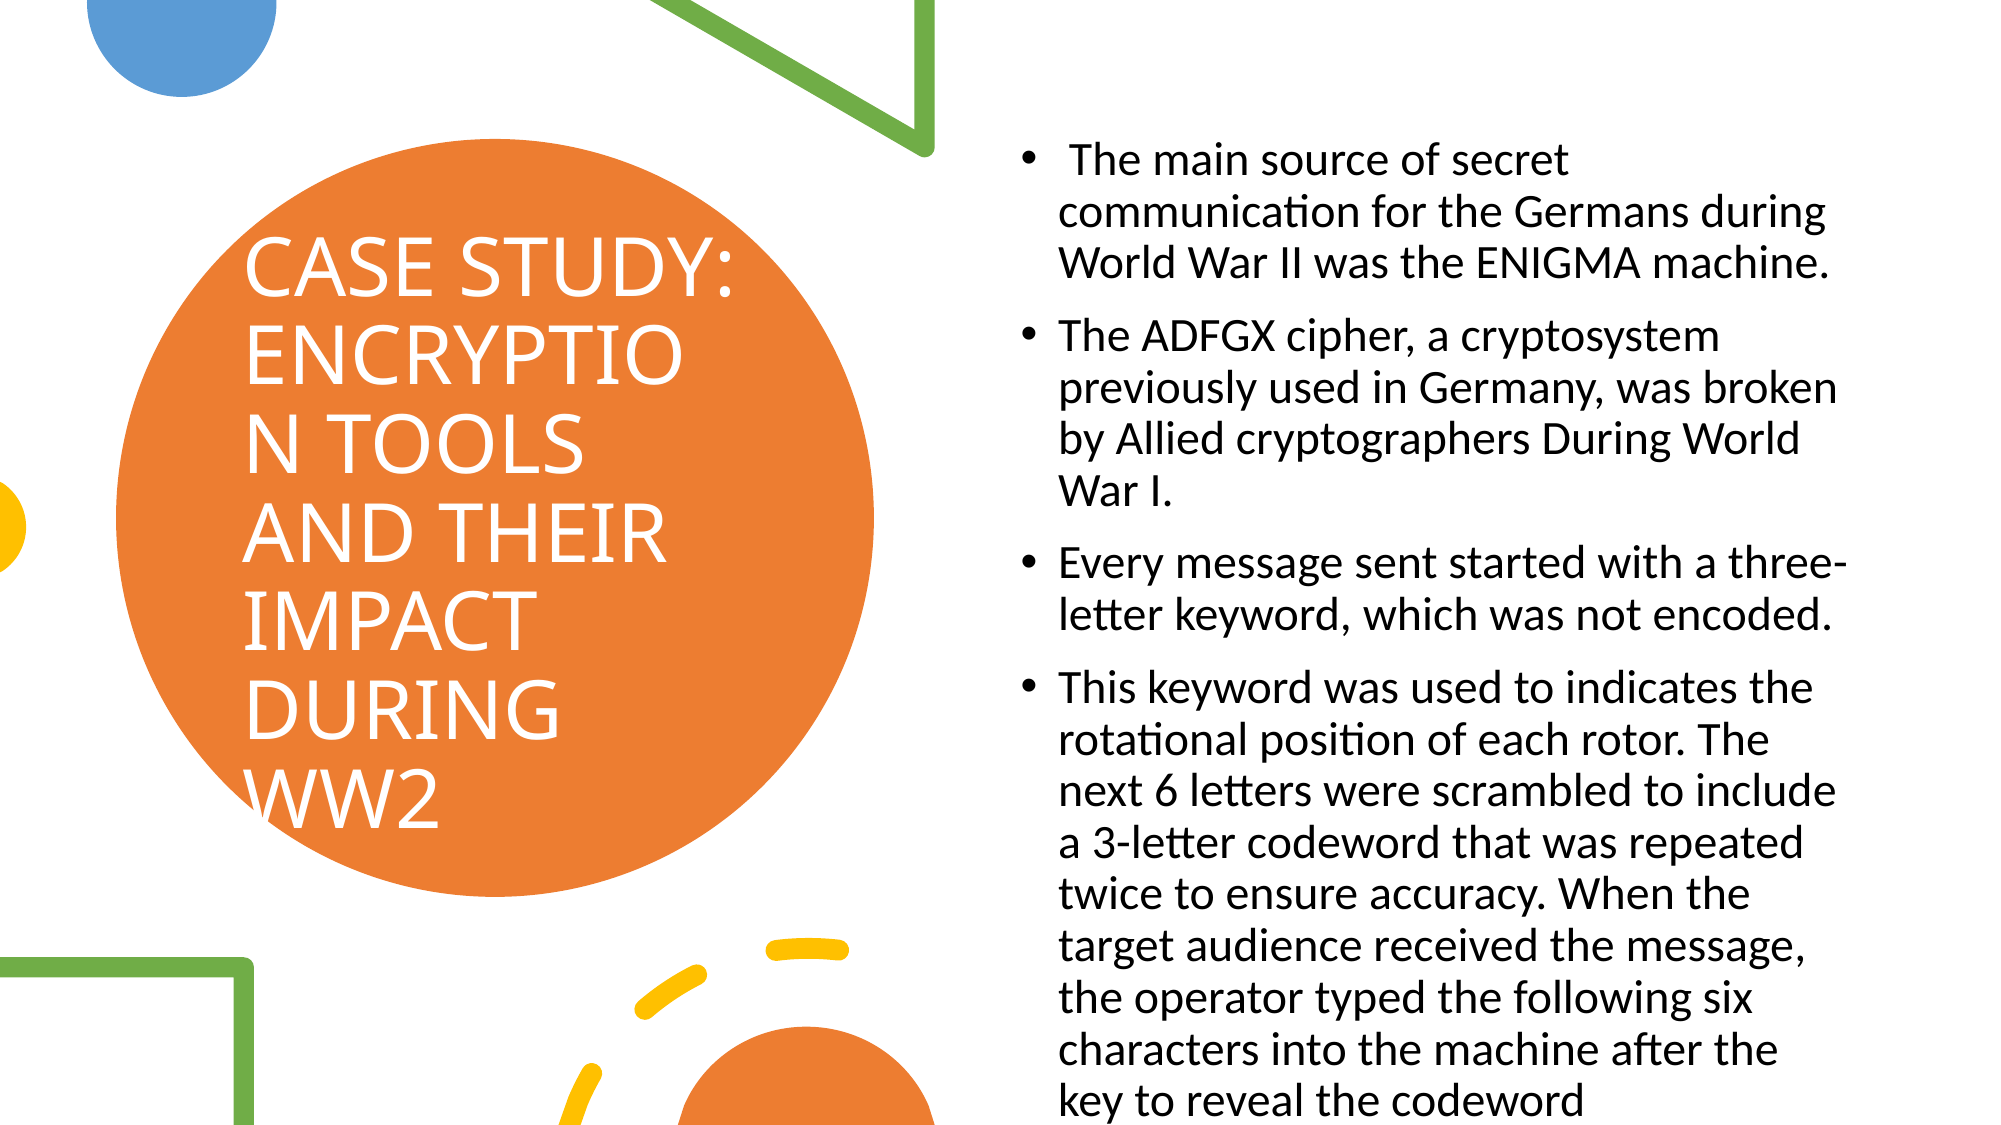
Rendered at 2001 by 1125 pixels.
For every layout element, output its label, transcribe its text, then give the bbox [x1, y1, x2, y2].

list The main source of secret communication for the Germans during World War II was the ENIGMA machine. The ADFGX cipher, a cryptosystem previously used in Germany, was broken by Allied cryptographers During World War I. Every message sent started with a three-letter keyword, which was not encoded. This keyword was used to indicates the rotational position of each rotor. The next 6 letters were scrambled to include a 3-letter codeword that was repeated twice to ensure accuracy. When the target audience received the message, the operator typed the following six characters into the machine after the key to reveal the codeword [1005, 48, 1869, 851]
text_box [760, 245, 875, 791]
text_box [558, 1063, 603, 1125]
text_box [649, 0, 935, 158]
title CASE STUDY: ENCRYPTION TOOLS AND THEIR IMPACT DURING WW2 [227, 202, 760, 870]
text_box [0, 0, 2000, 1125]
text_box [676, 1025, 936, 1125]
text_box [352, 870, 638, 898]
text_box [115, 248, 227, 788]
text_box [0, 480, 28, 574]
text_box [765, 937, 849, 961]
text_box [634, 964, 708, 1020]
text_box [283, 137, 707, 202]
text_box [0, 957, 254, 1125]
text_box [85, 0, 278, 98]
